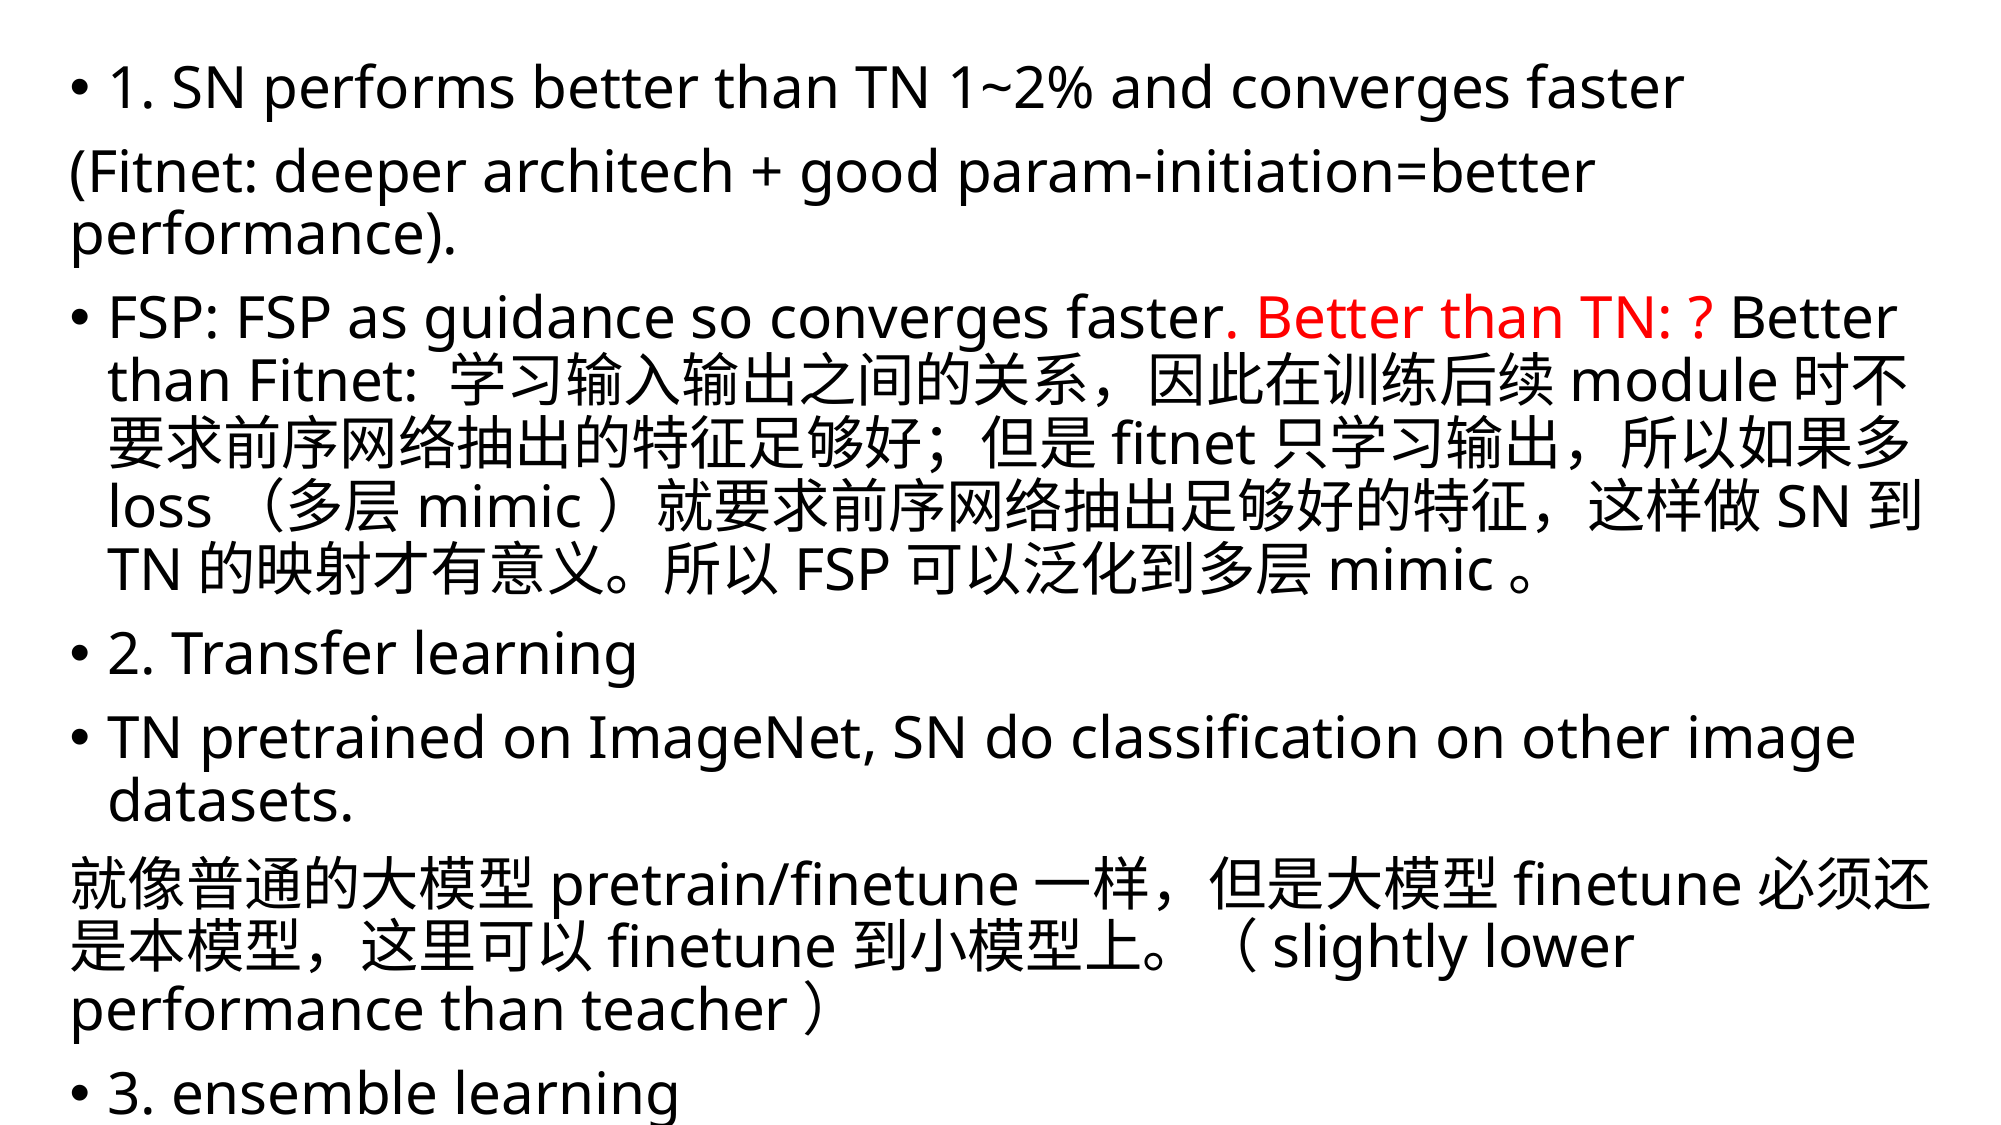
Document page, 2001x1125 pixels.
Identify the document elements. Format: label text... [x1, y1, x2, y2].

list 1. SN performs better than TN 1~2% and converges faster (Fitnet: deeper architech + good param-initiation=better performance). FSP: FSP as guidance so converges faster. Better than TN: ? Better than Fitnet: 学习输入输出之间的关系，因此在训练后续module时不要求前序网络抽出的特征足够好；但是fitnet只学习输出，所以如果多loss（多层mimic）就要求前序网络抽出足够好的特征，这样做SN到TN的映射才有意义。所以FSP可以泛化到多层mimic。 2. Transfer learning TN pretrained on ImageNet, SN do classification on other image datasets. 就像普通的大模型pretrain/finetune一样，但是大模型finetune必须还是本模型，这里可以finetune到小模型上。（slightly lower performance than teacher） 3. ensemble learning 1 TN + multiple FSP matrix = multiple SN [54, 50, 1961, 1094]
